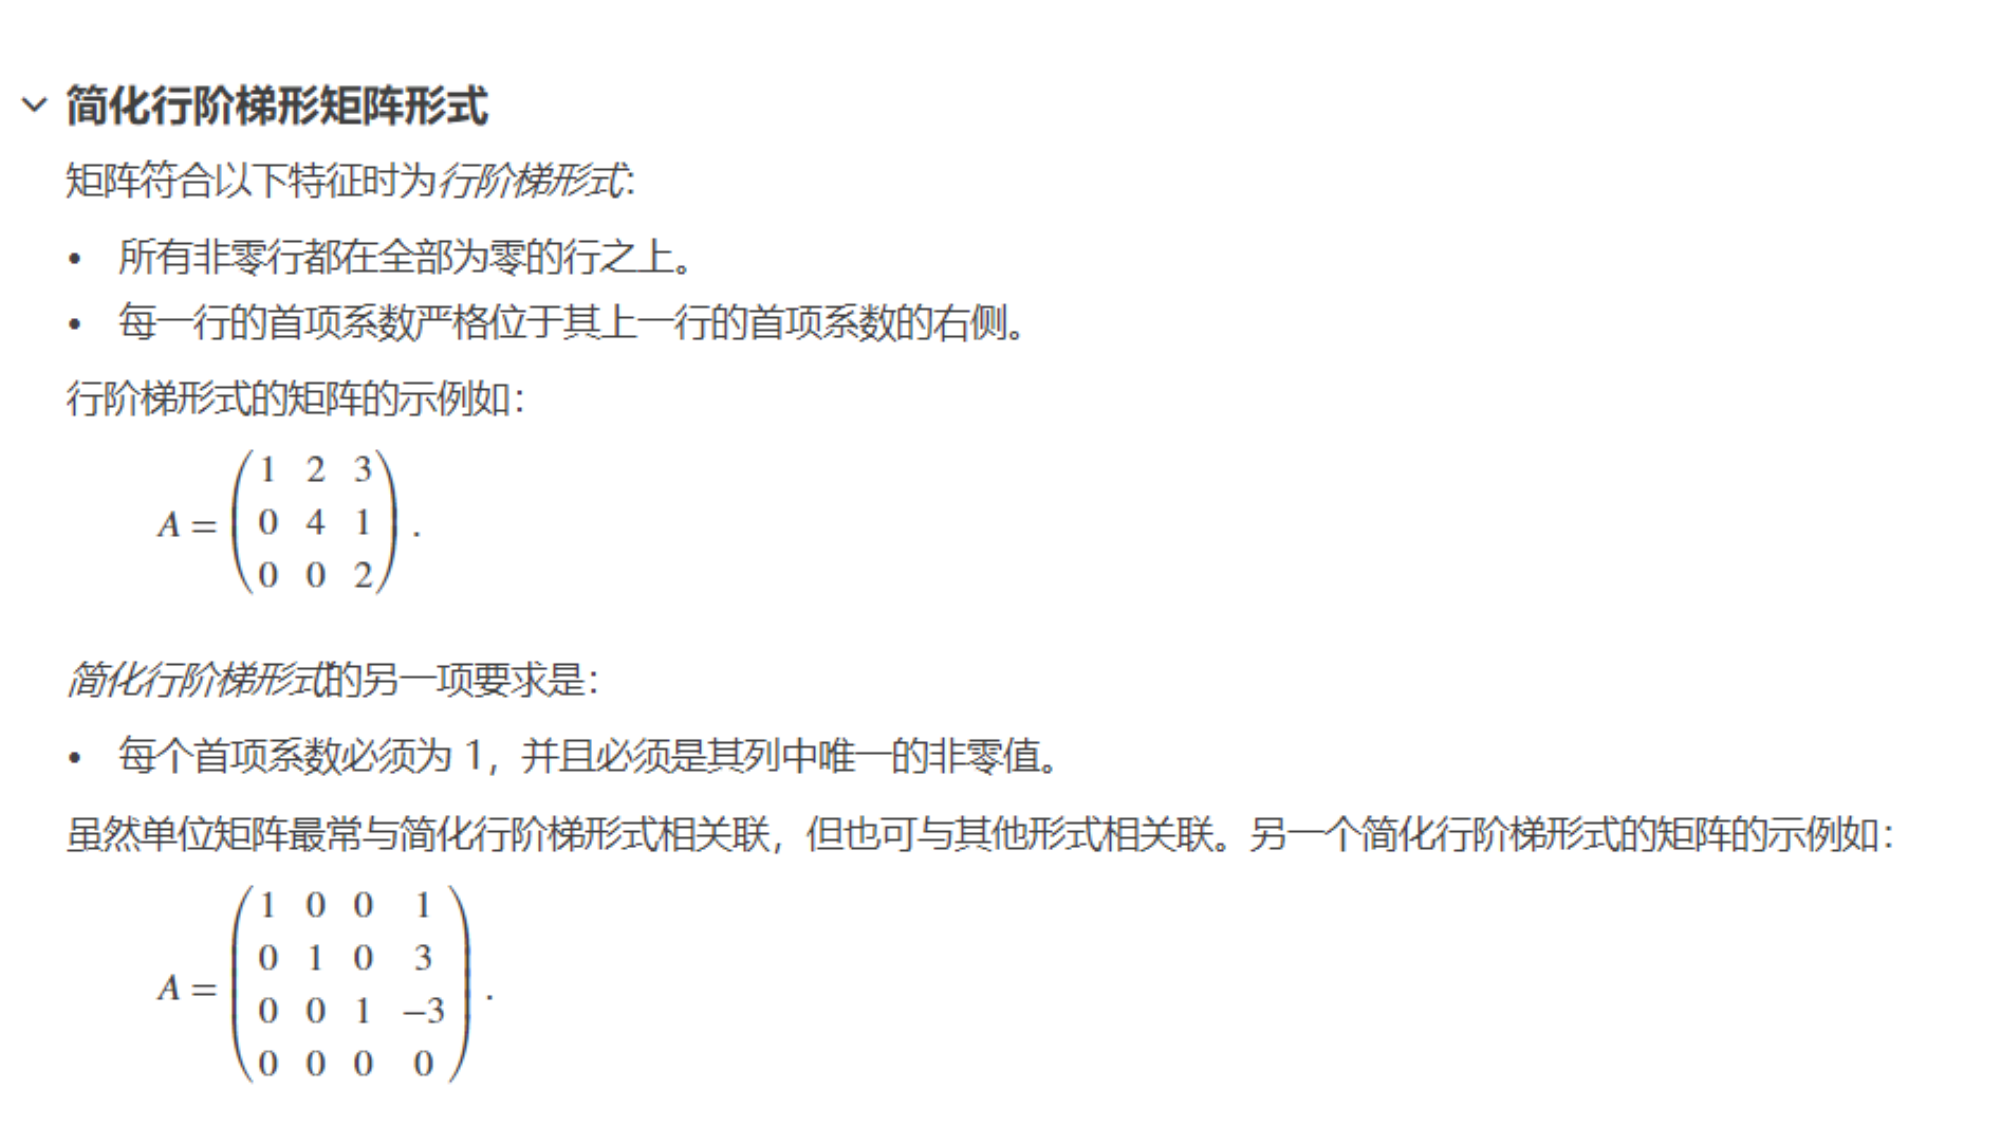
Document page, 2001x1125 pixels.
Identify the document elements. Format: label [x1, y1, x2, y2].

list [0, 59, 2000, 1125]
